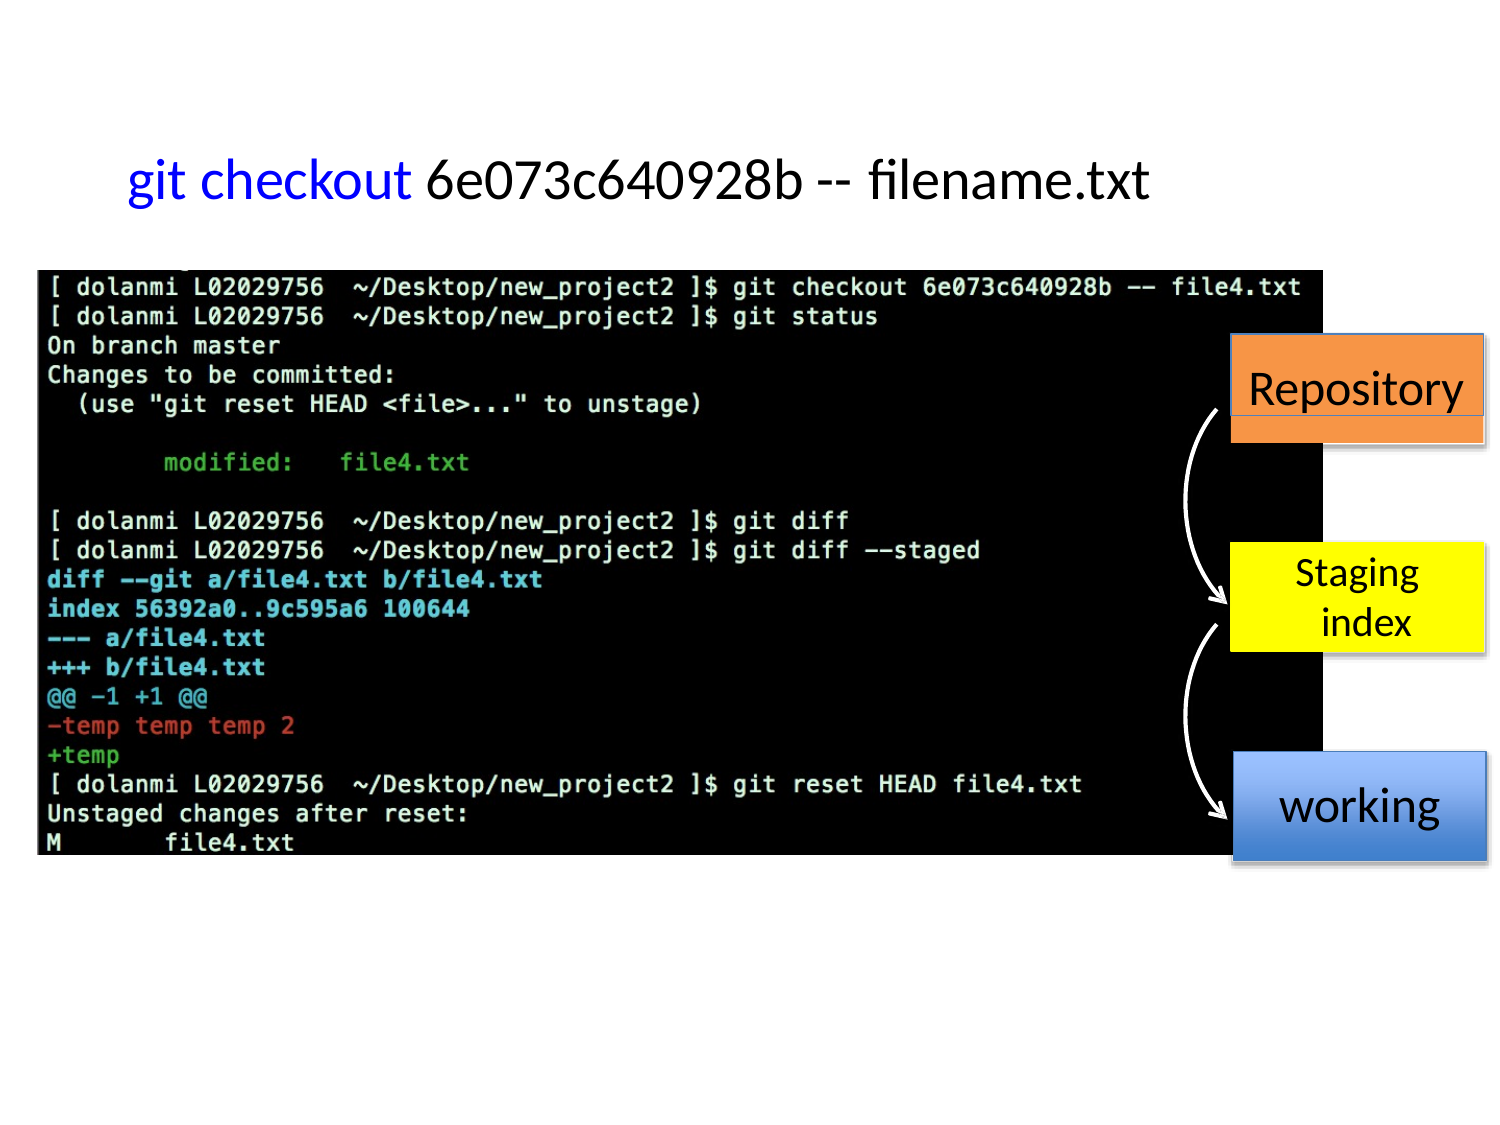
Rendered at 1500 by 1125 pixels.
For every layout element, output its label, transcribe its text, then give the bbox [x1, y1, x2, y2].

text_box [1161, 403, 1254, 849]
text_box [1225, 747, 1495, 877]
title git checkout 6e073c640928b -- filename.txt [125, 139, 1161, 269]
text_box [1210, 329, 1500, 460]
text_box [37, 270, 1492, 855]
